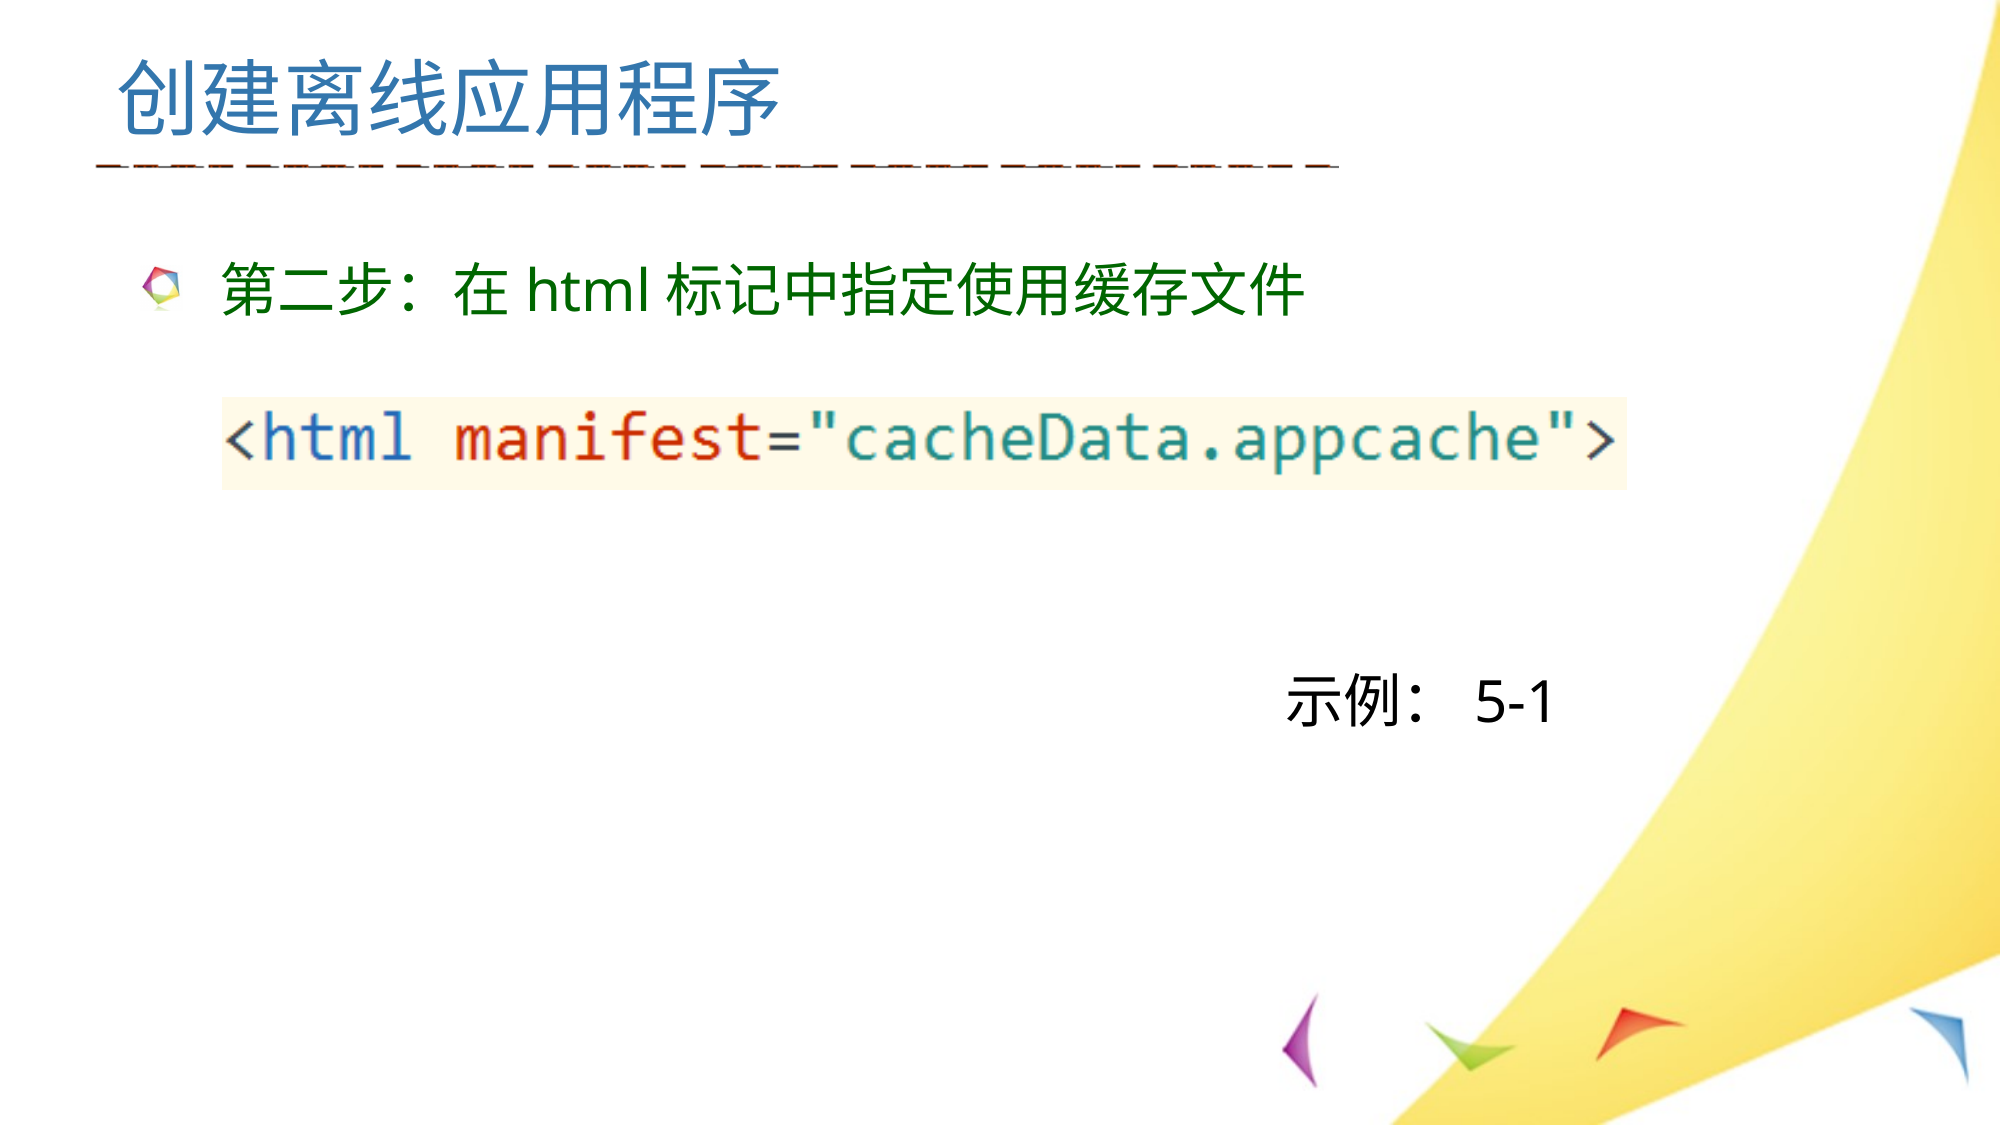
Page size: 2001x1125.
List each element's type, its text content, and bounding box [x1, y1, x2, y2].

picture [222, 396, 1627, 490]
picture [140, 265, 183, 311]
list 创建离线应用程序 [101, 38, 1392, 120]
list 第二步：在html标记中指定使用缓存文件 [125, 210, 1818, 1003]
picture [88, 0, 2000, 1125]
text_box 示例：5-1 [1270, 657, 1575, 742]
